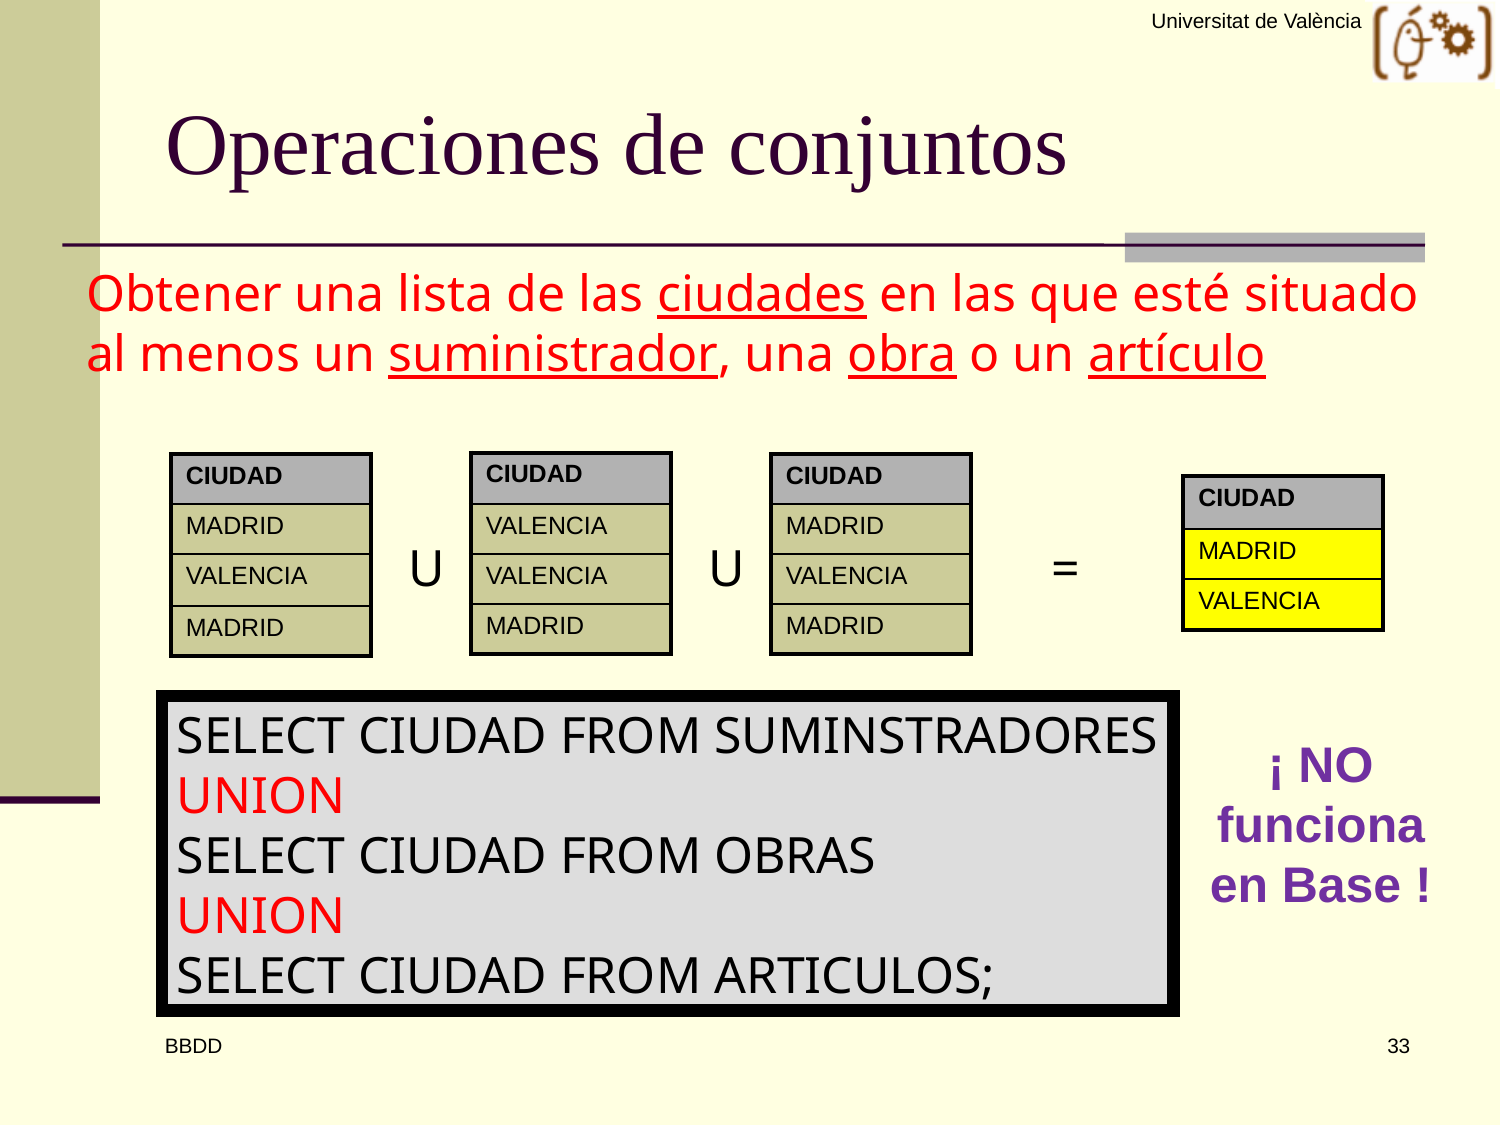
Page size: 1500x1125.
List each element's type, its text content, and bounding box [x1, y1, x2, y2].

table_cell VALENCIA [173, 555, 369, 605]
text_box ¡ NO funciona en Base ! [1189, 724, 1453, 920]
table_header CIUDAD [473, 455, 669, 503]
table_cell VALENCIA [773, 555, 969, 603]
text_box U [393, 529, 460, 604]
table_header CIUDAD [1185, 478, 1381, 528]
text_box U [693, 529, 760, 604]
table_cell MADRID [173, 505, 369, 553]
table_cell VALENCIA [473, 505, 669, 553]
table_cell MADRID [773, 505, 969, 553]
table_header CIUDAD [173, 456, 369, 503]
text_box = [1037, 529, 1096, 604]
table_header CIUDAD [773, 456, 969, 503]
text_box 33 [1112, 1024, 1425, 1100]
title Operaciones de conjuntos [150, 45, 1425, 234]
text_box Universitat de València [1012, 0, 1363, 75]
table_cell MADRID [173, 607, 369, 654]
table_cell MADRID [1185, 530, 1381, 578]
text_box Obtener una lista de las ciudades en las que esté situado al menos un suministrador, una obra o un artículo [71, 254, 1435, 389]
picture [1365, 0, 1500, 90]
table_cell MADRID [473, 605, 669, 652]
text_box BBDD [150, 1025, 475, 1101]
table_cell VALENCIA [1185, 580, 1381, 628]
table_cell MADRID [773, 605, 969, 652]
text_box SELECT CIUDAD FROM SUMINSTRADORES UNION SELECT CIUDAD FROM OBRAS UNION SELECT CIUDAD FROM ARTICULOS; [161, 695, 1174, 1011]
table_cell VALENCIA [473, 555, 669, 603]
